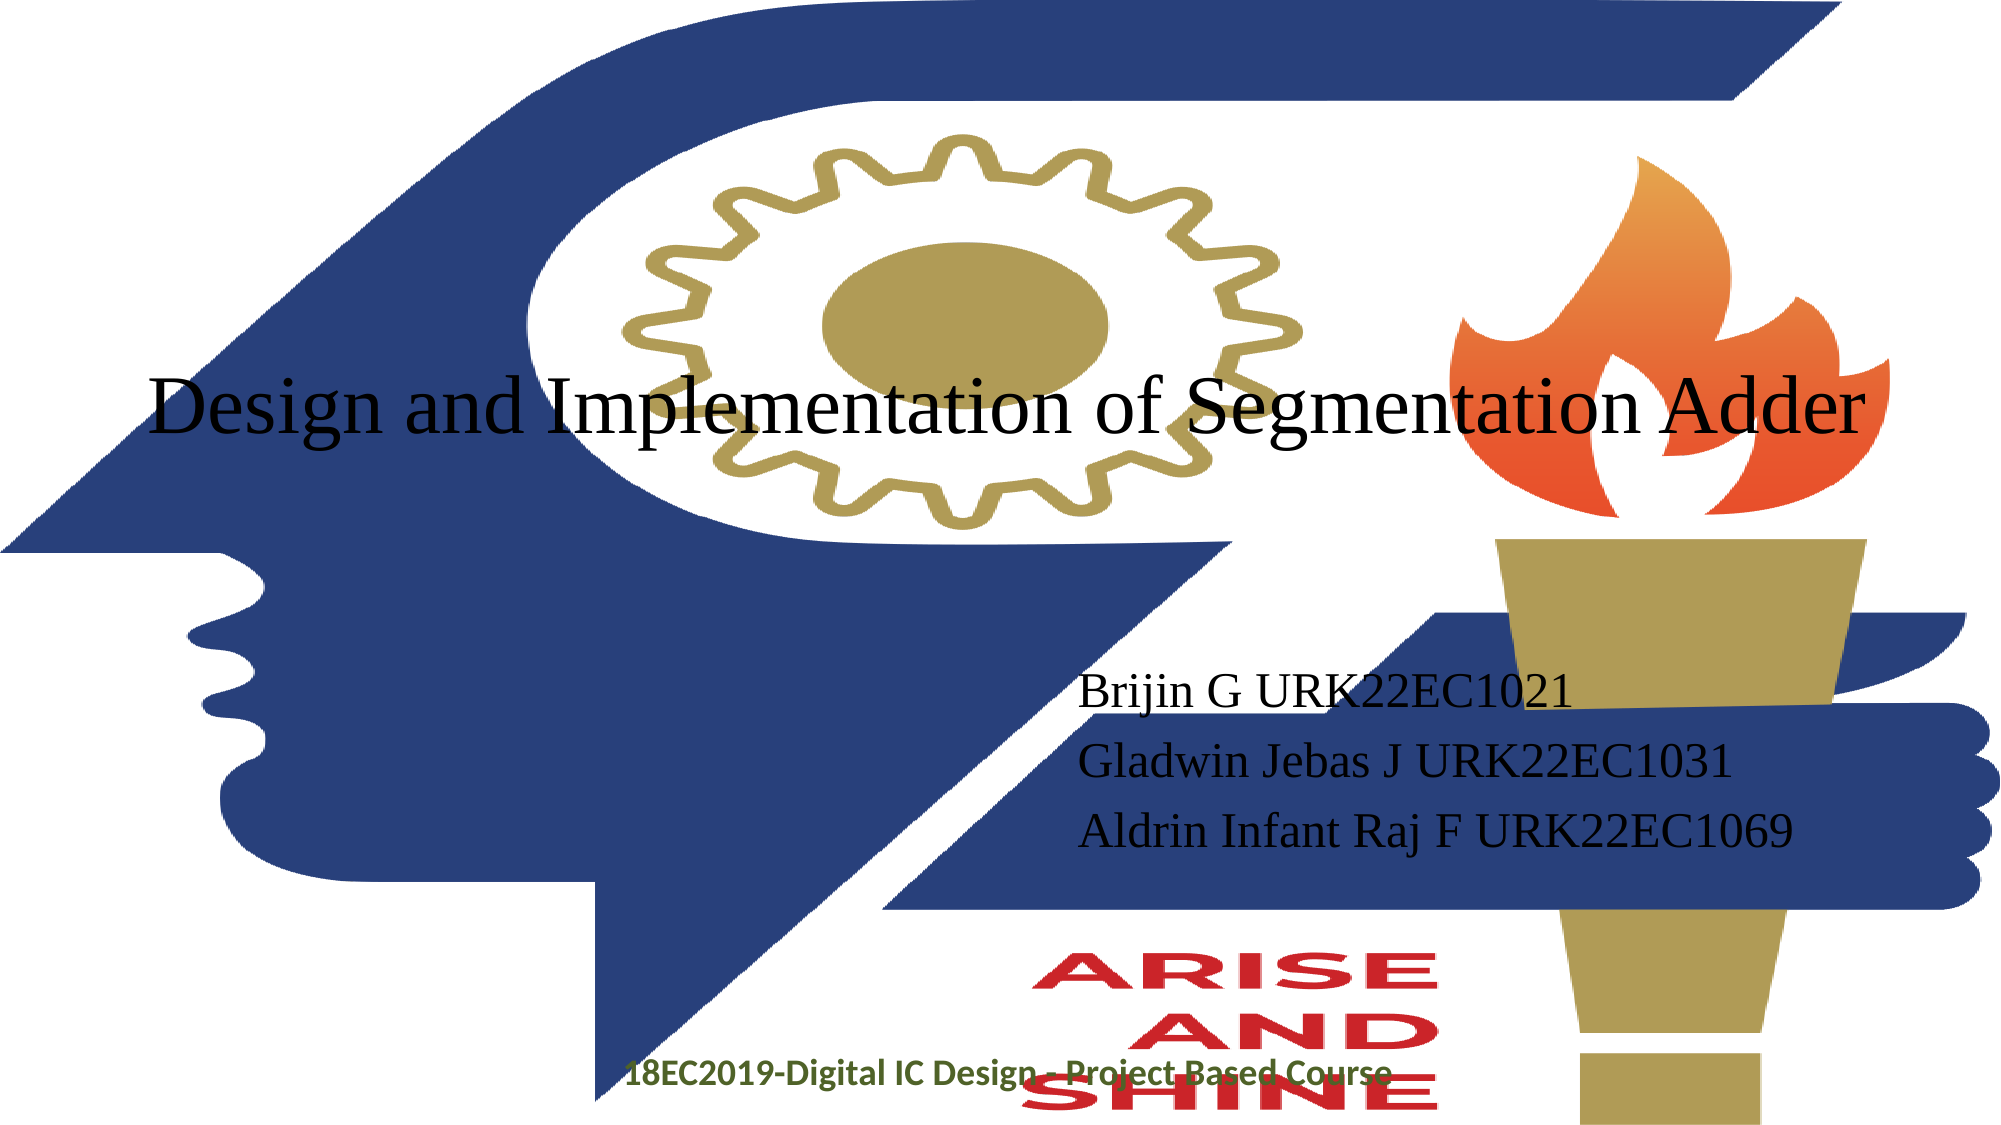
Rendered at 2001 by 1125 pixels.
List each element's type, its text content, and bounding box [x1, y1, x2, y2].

title Design and Implementation of Segmentation Adder [126, 237, 1890, 563]
picture [0, 0, 2000, 1125]
footer 18EC2019-Digital IC Design - Project Based Course [574, 1040, 1442, 1101]
text_box Brijin G URK22EC1021 Gladwin Jebas J URK22EC1031 Aldrin Infant Raj F URK22EC1069 [1062, 650, 1950, 918]
